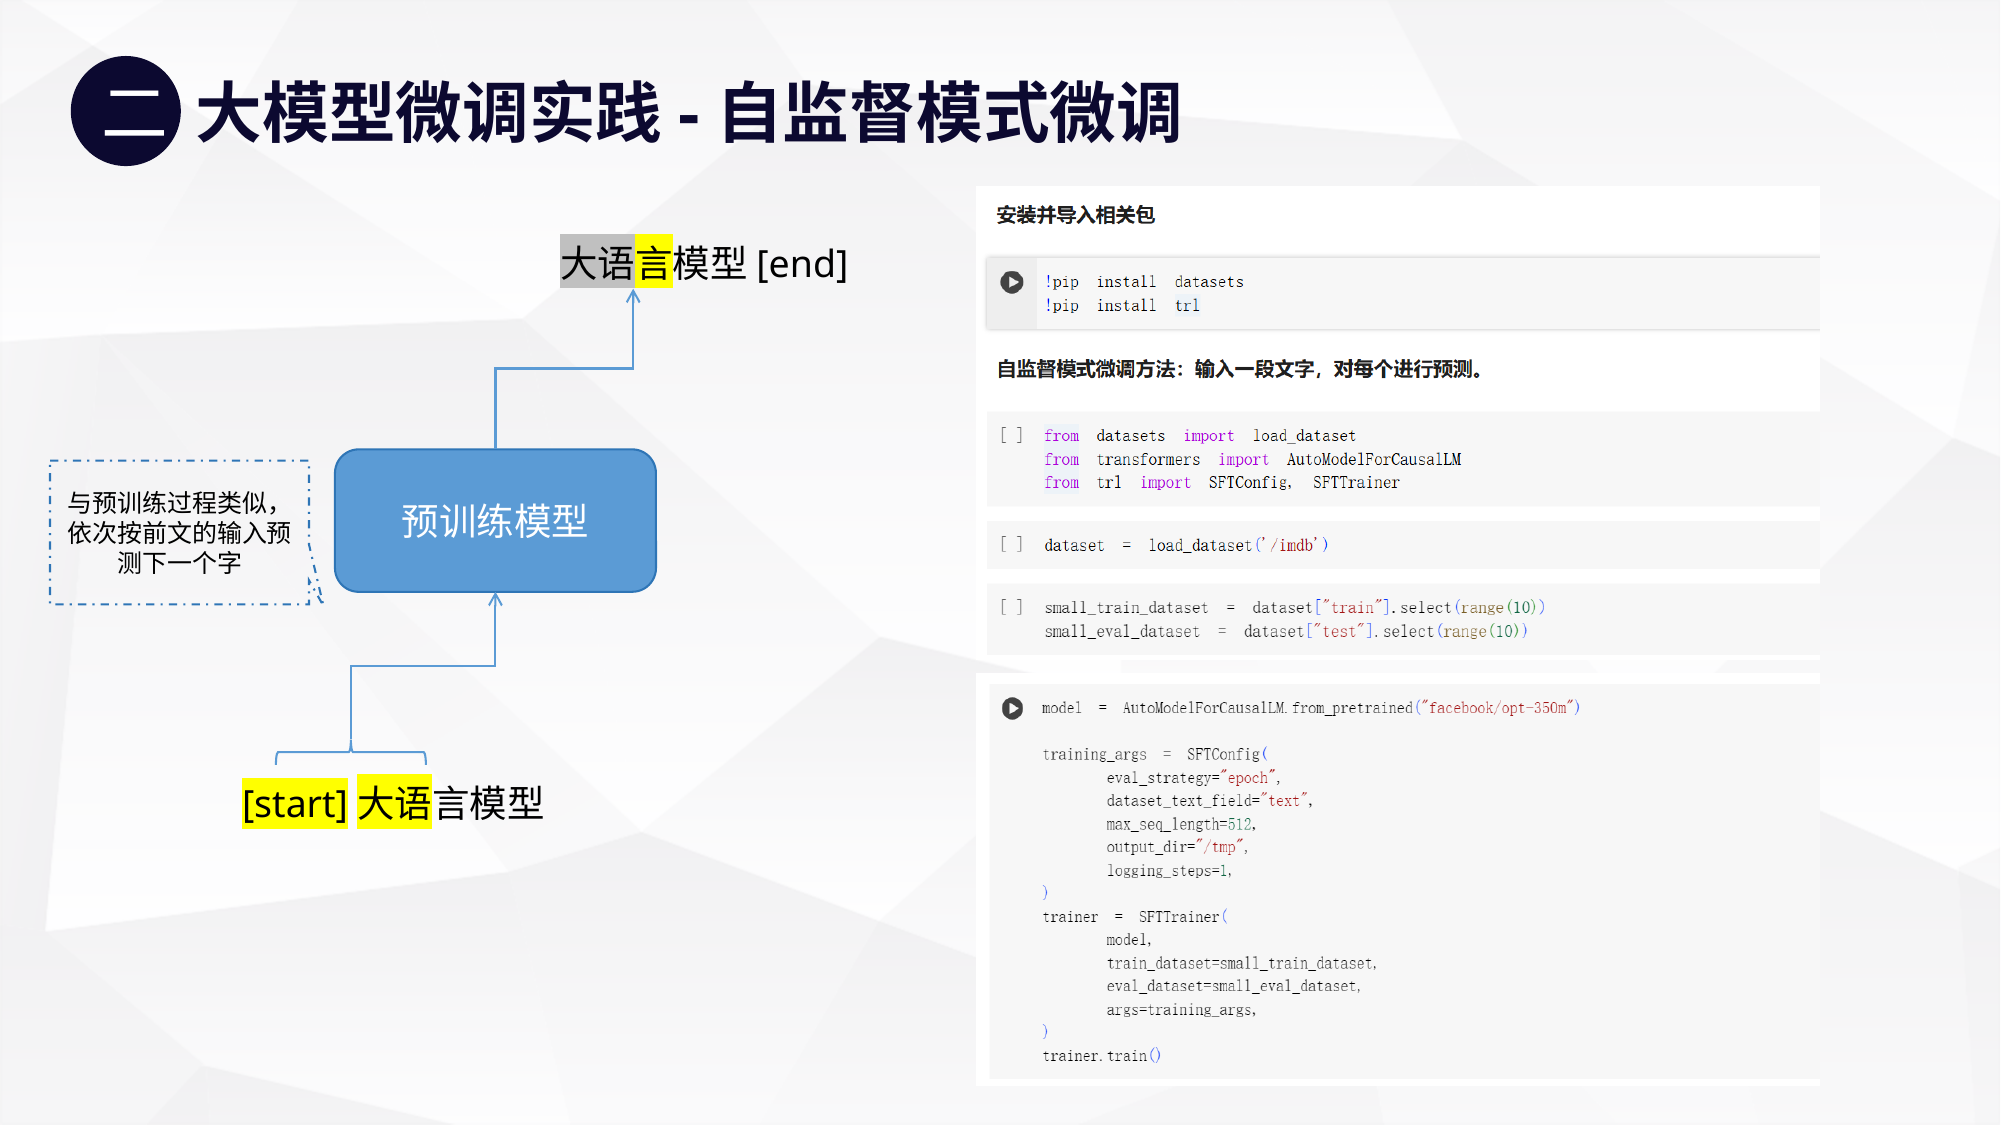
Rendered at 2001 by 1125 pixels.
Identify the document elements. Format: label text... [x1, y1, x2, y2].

text_box 预训练模型 [333, 448, 658, 593]
text_box [274, 739, 427, 765]
text_box [start]大语言模型 [153, 772, 634, 833]
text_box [70, 56, 1228, 167]
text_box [483, 300, 645, 438]
text_box 大语言模型[end] [539, 232, 869, 292]
picture [0, 0, 2001, 1125]
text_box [349, 593, 498, 738]
text_box 与预训练过程类似，依次按前文的输入预测下一个字 [48, 459, 324, 606]
